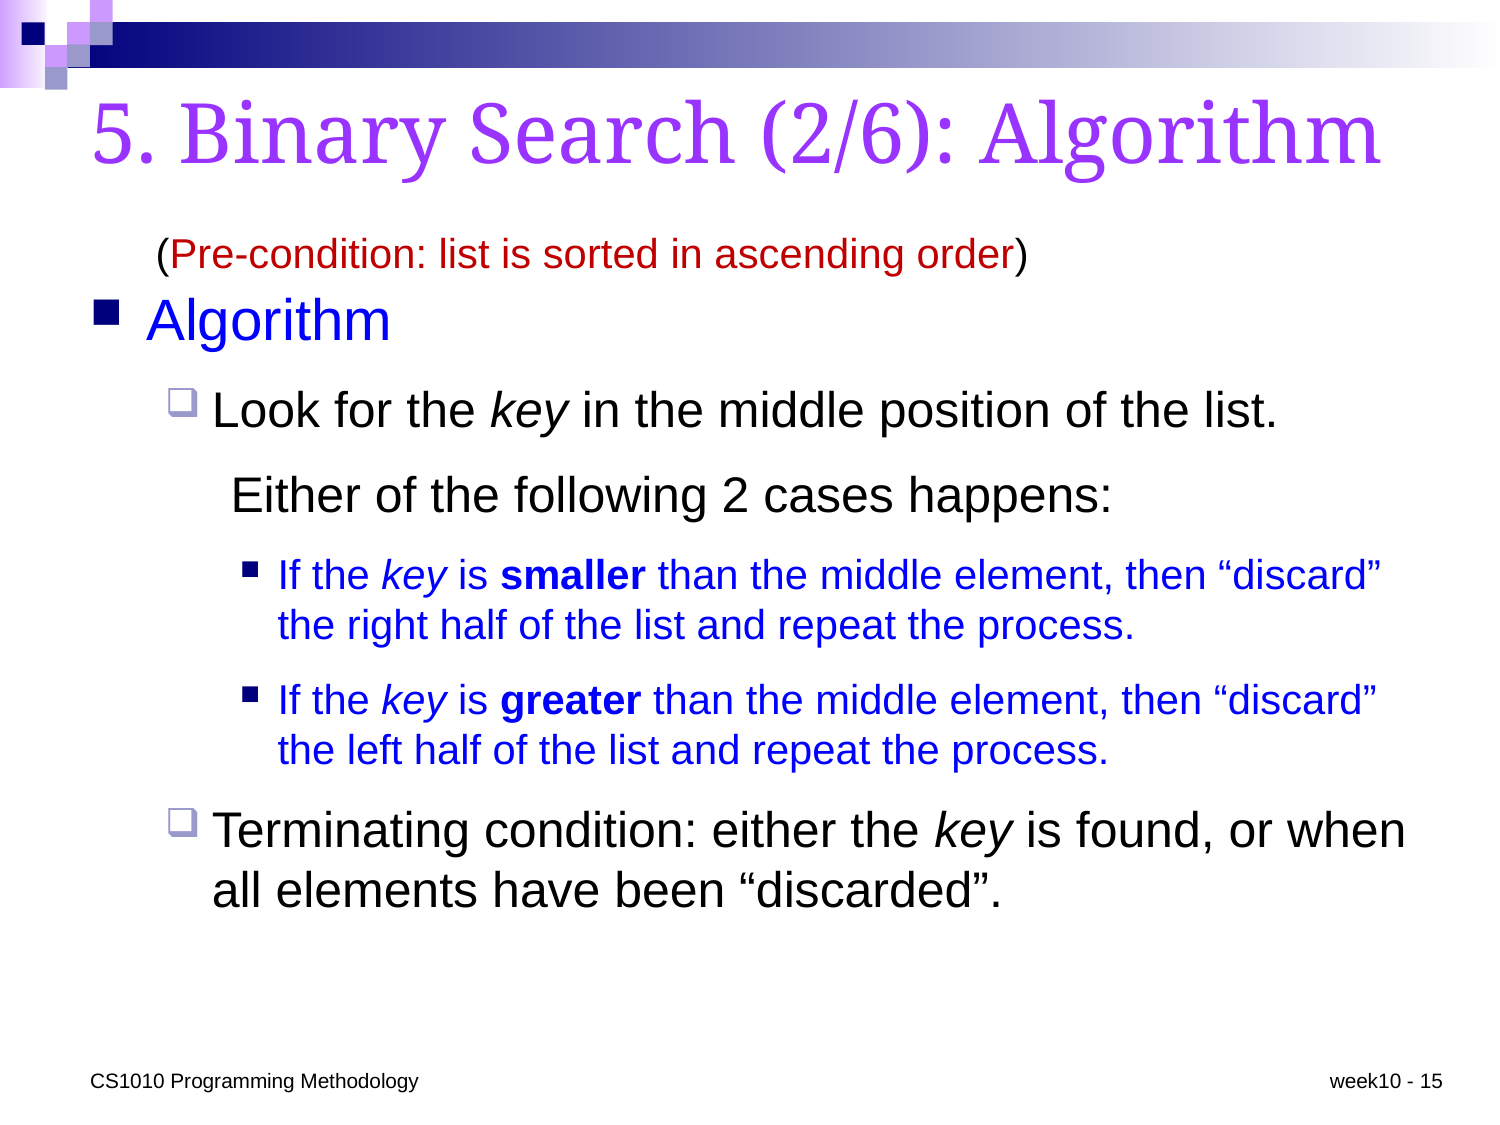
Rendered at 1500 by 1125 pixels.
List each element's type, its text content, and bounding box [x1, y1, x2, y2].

title 5. Binary Search (2/6): Algorithm [74, 63, 1426, 197]
list (Pre-condition: list is sorted in ascending order) Algorithm Look for the key in the middle position of the list. Either of the following 2 cases happens: If the key is smaller than the middle element, then “discard” the right half of the list and repeat the process. If the key is greater than the middle element, then “discard” the left half of the list and repeat the process. Terminating condition: either the key is found, or when all elements have been “discarded”. [74, 224, 1426, 963]
text_box week10 - 15 [1243, 1060, 1458, 1100]
footer CS1010 Programming Methodology [74, 432, 439, 1101]
